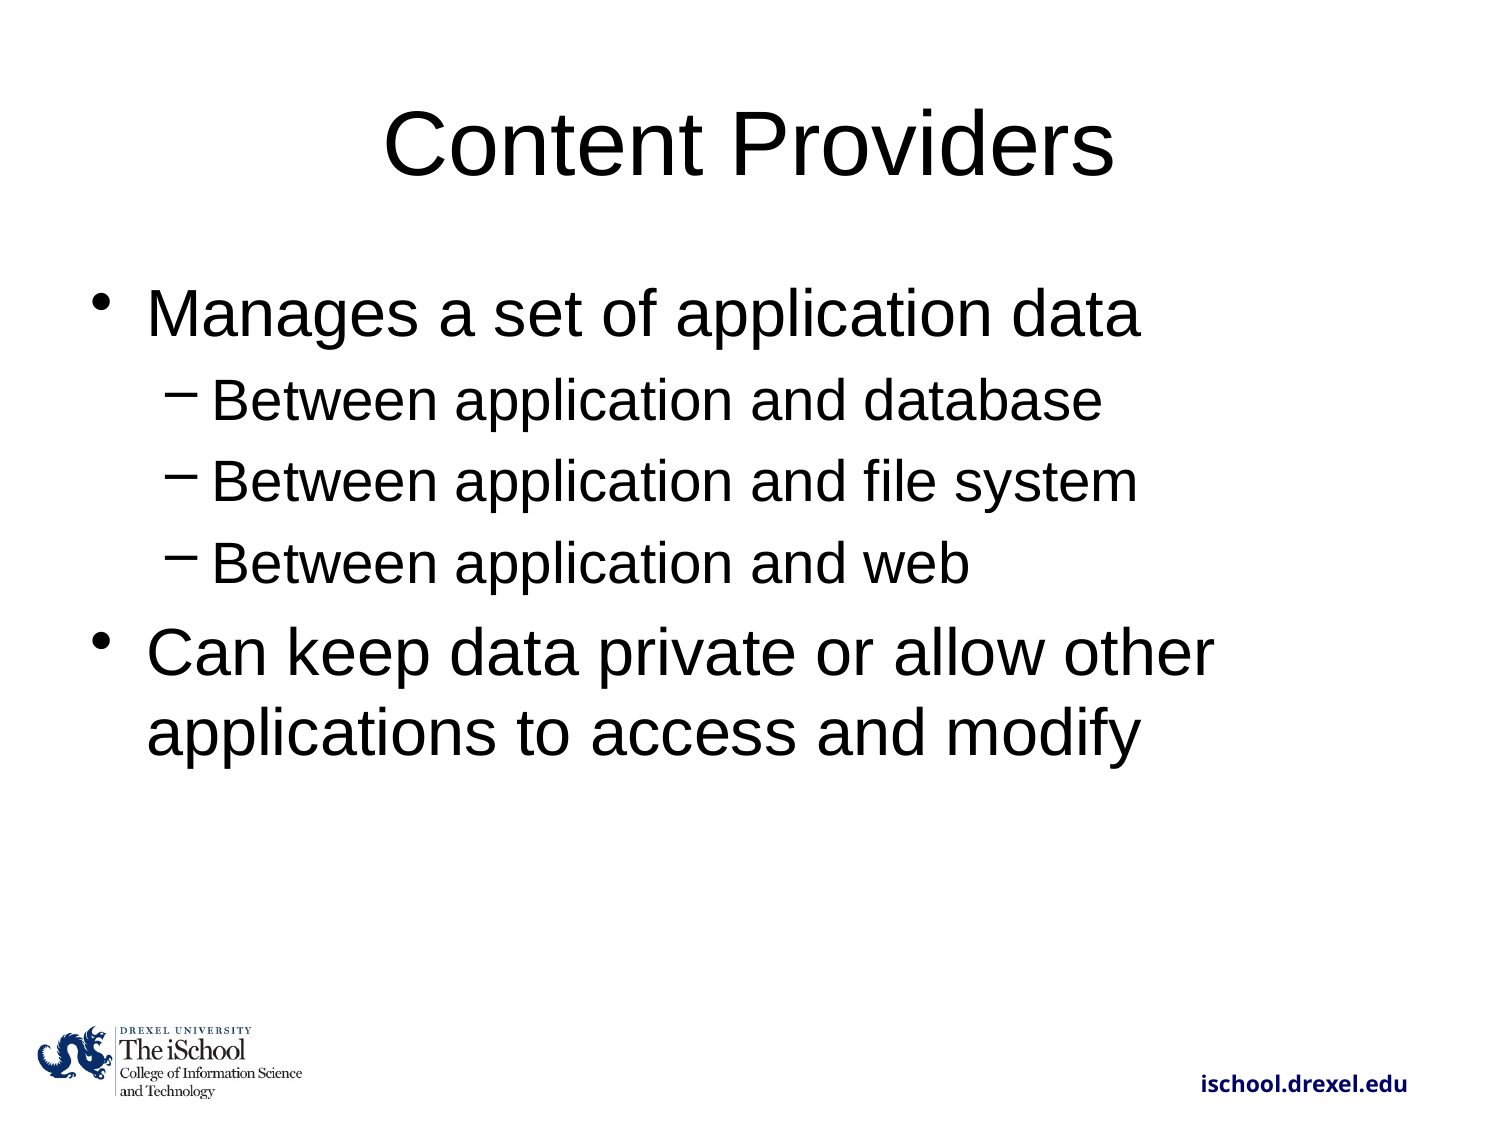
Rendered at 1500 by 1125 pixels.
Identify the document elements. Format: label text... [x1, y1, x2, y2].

list Manages a set of application data Between application and database Between application and file system Between application and web Can keep data private or allow other applications to access and modify [74, 262, 1426, 1006]
picture [37, 1026, 302, 1099]
title Content Providers [74, 44, 1426, 233]
